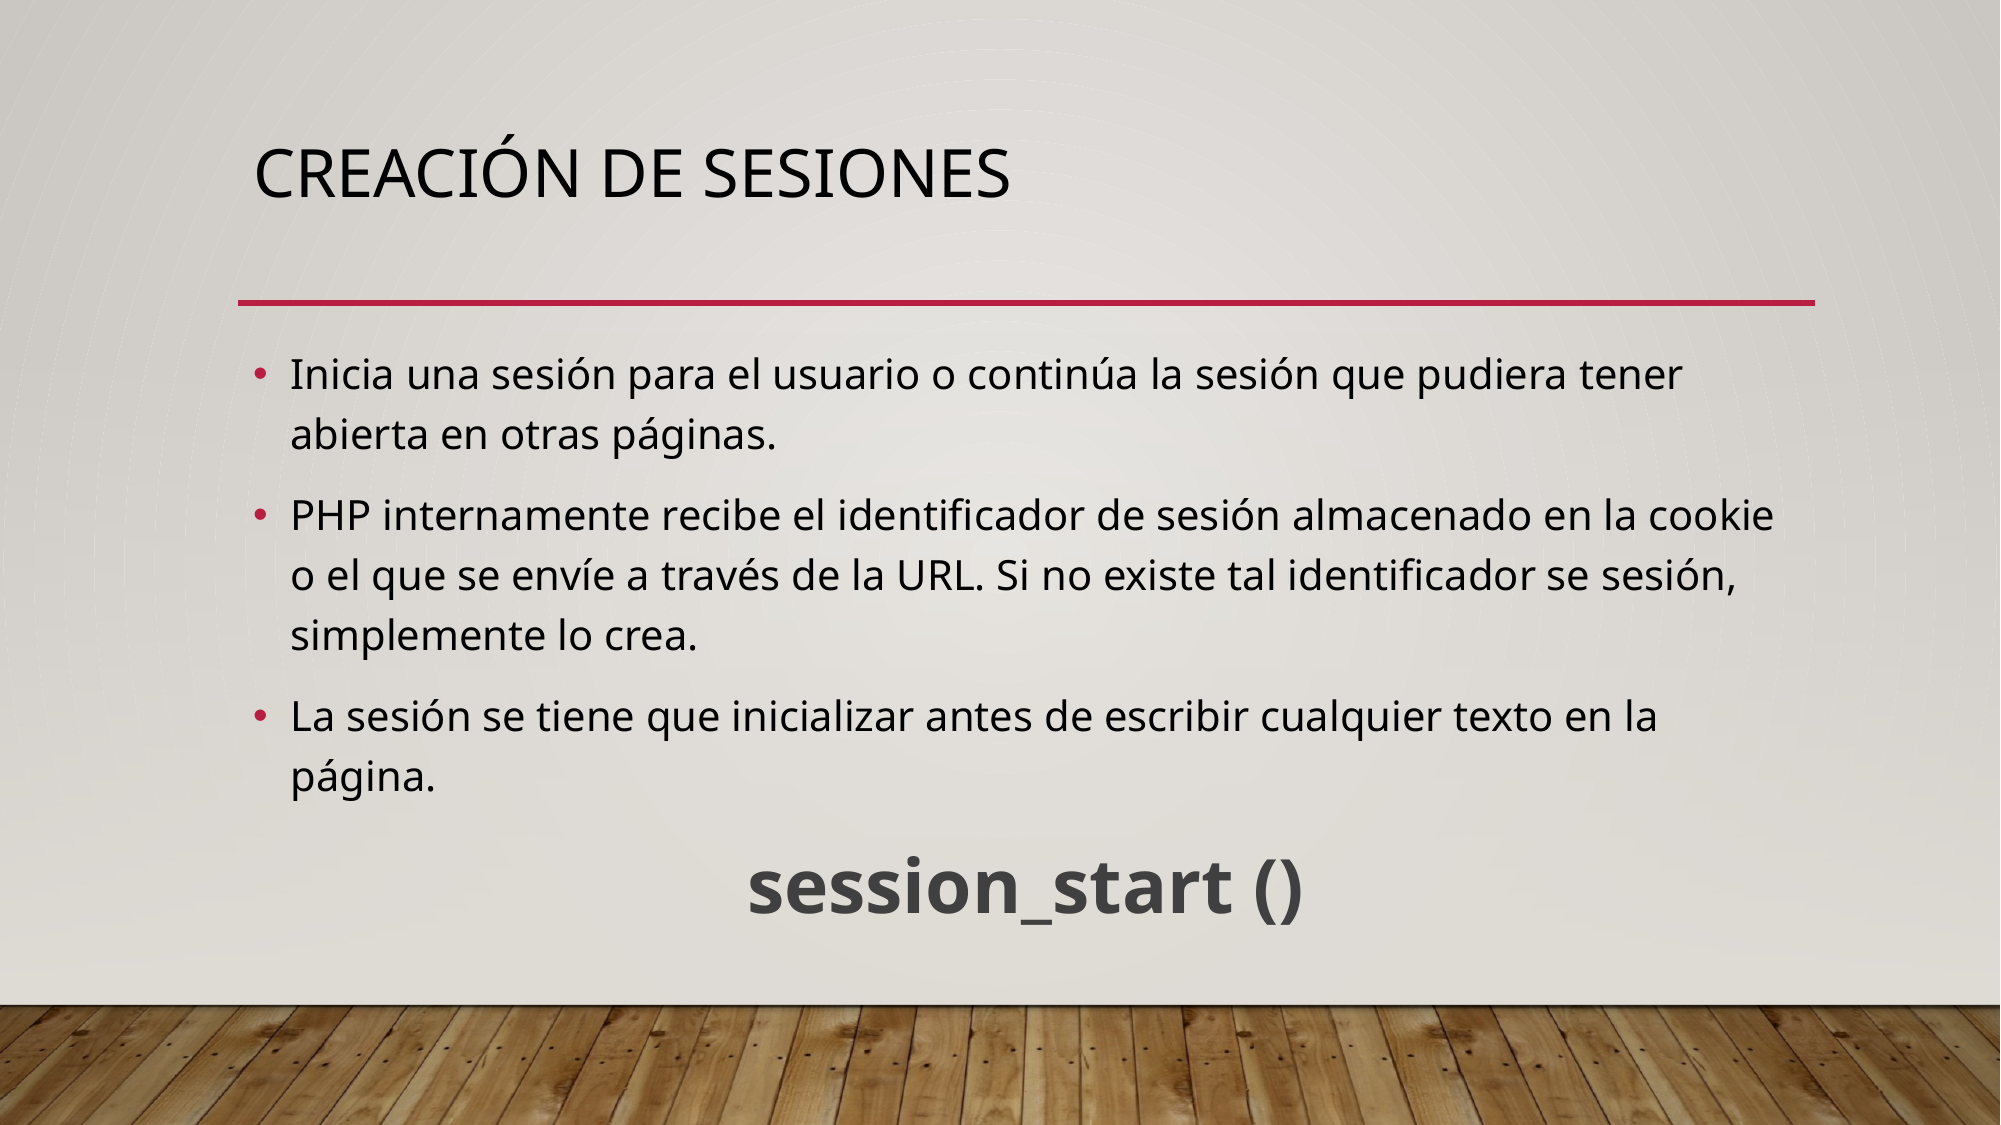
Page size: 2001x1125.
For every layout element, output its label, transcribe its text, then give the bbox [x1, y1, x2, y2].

title Creación de sesiones [238, 131, 1814, 305]
list Inicia una sesión para el usuario o continúa la sesión que pudiera tener abierta en otras páginas. PHP internamente recibe el identificador de sesión almacenado en la cookie o el que se envíe a través de la URL. Si no existe tal identificador se sesión, simplemente lo crea. La sesión se tiene que inicializar antes de escribir cualquier texto en la página. session_start () [238, 330, 1814, 897]
picture [0, 1005, 2000, 1125]
